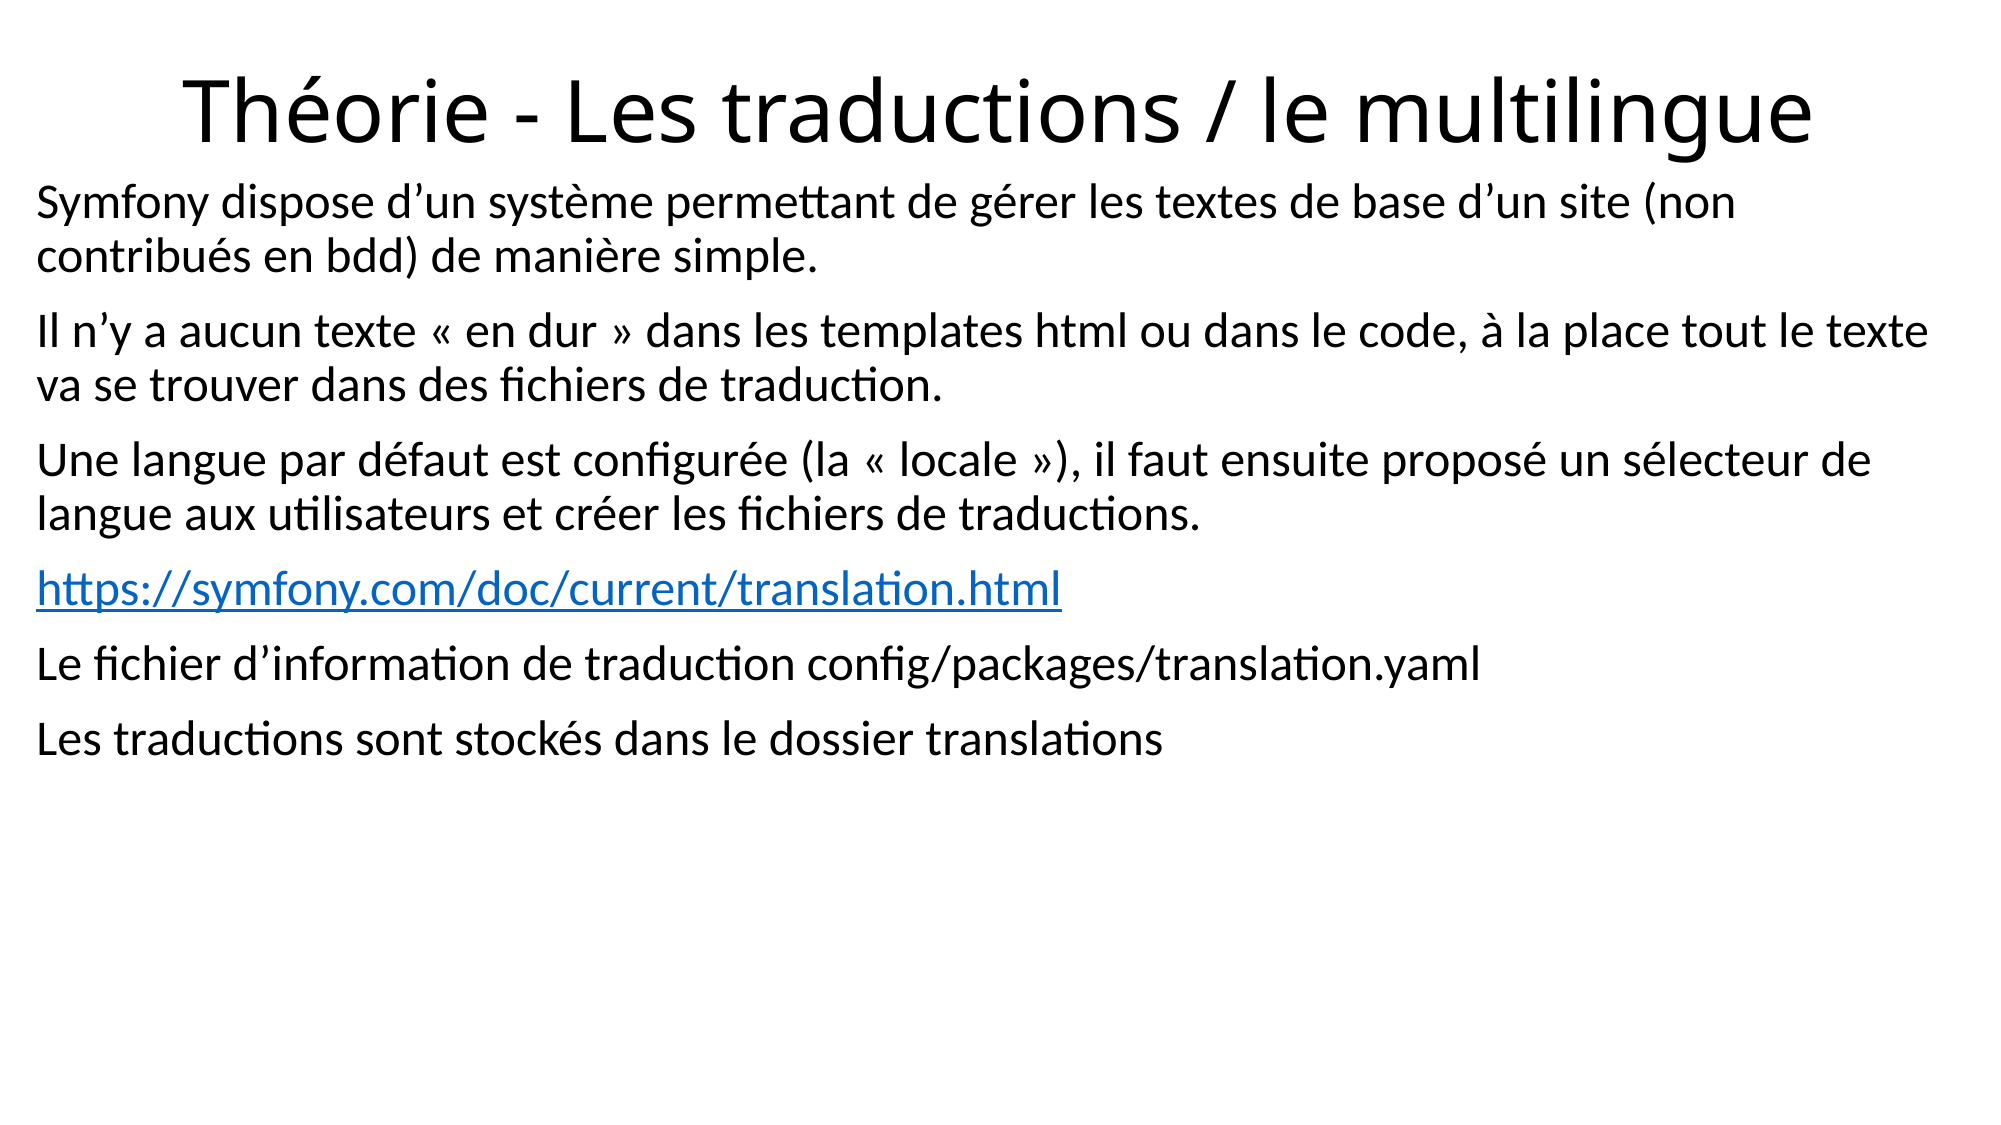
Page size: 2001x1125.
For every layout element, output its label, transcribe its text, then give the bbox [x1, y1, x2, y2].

subtitle Symfony dispose d’un système permettant de gérer les textes de base d’un site (non contribués en bdd) de manière simple. Il n’y a aucun texte « en dur » dans les templates html ou dans le code, à la place tout le texte va se trouver dans des fichiers de traduction. Une langue par défaut est configurée (la « locale »), il faut ensuite proposé un sélecteur de langue aux utilisateurs et créer les fichiers de traductions. https://symfony.com/doc/current/translation.html Le fichier d’information de traduction config/packages/translation.yaml Les traductions sont stockés dans le dossier translations [21, 168, 1949, 1087]
title Théorie - Les traductions / le multilingue [0, 58, 2000, 169]
